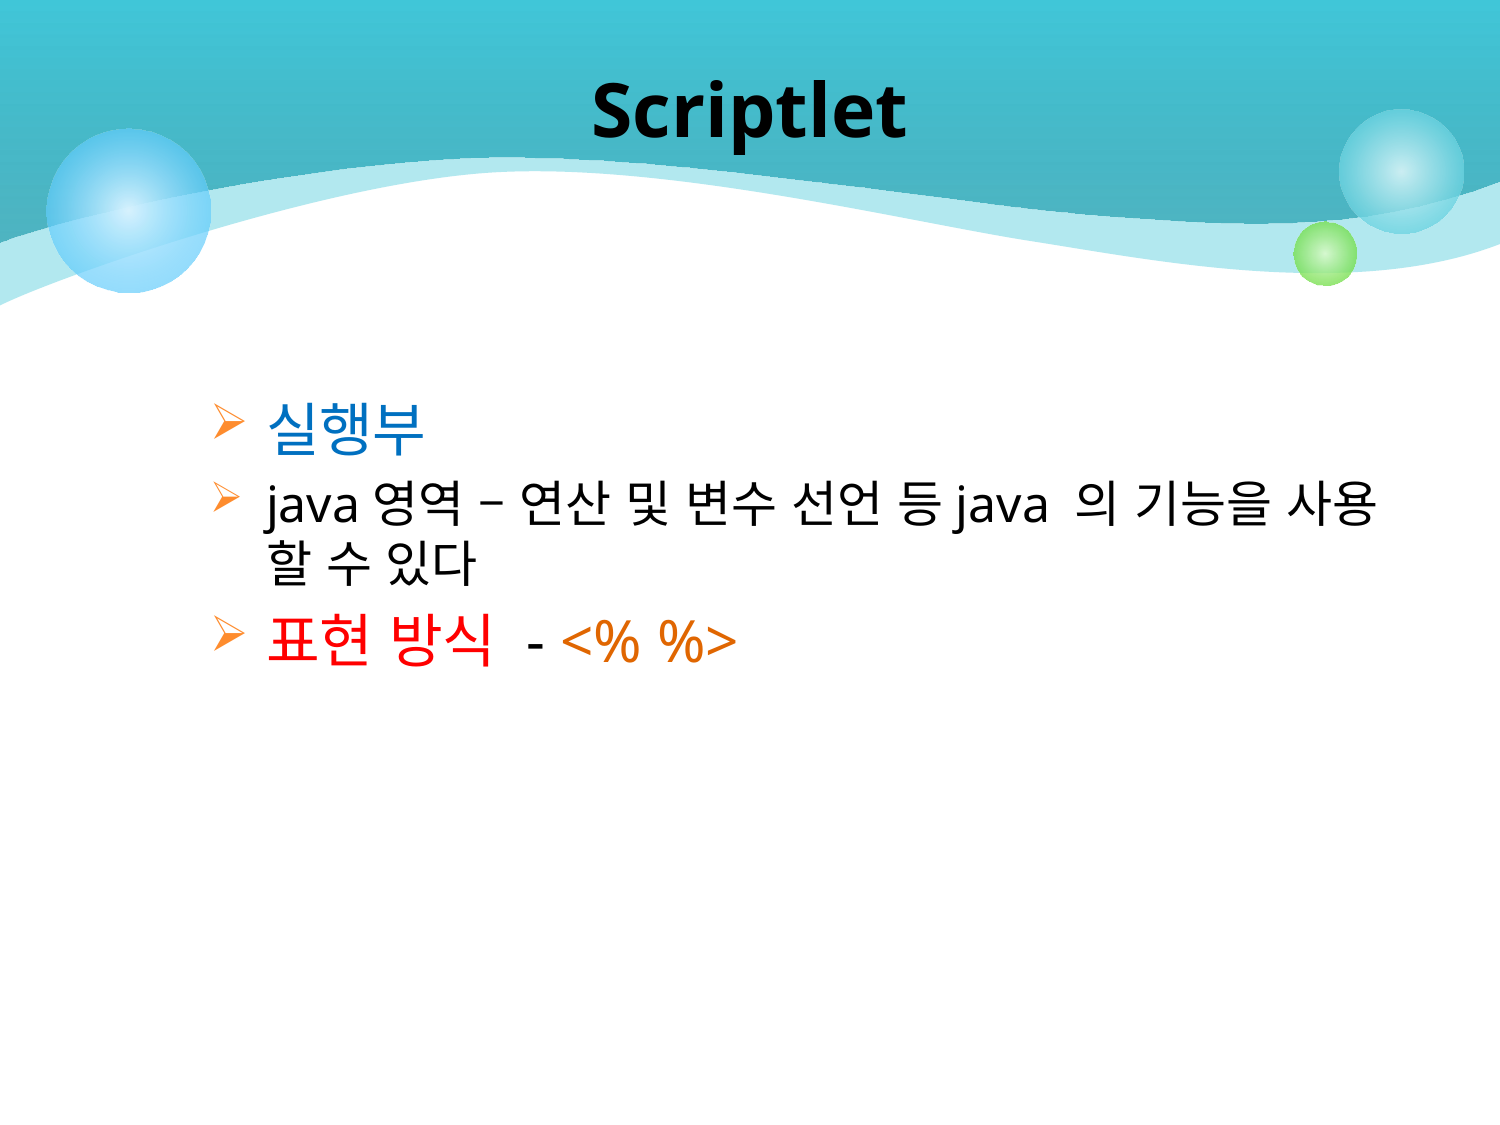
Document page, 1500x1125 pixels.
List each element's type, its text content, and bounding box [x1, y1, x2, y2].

list 실행부 java영역 – 연산 및 변수 선언 등java 의 기능을 사용 할 수 있다 표현 방식 - <% %> [194, 385, 1425, 1038]
title Scriptlet [75, 19, 1425, 197]
